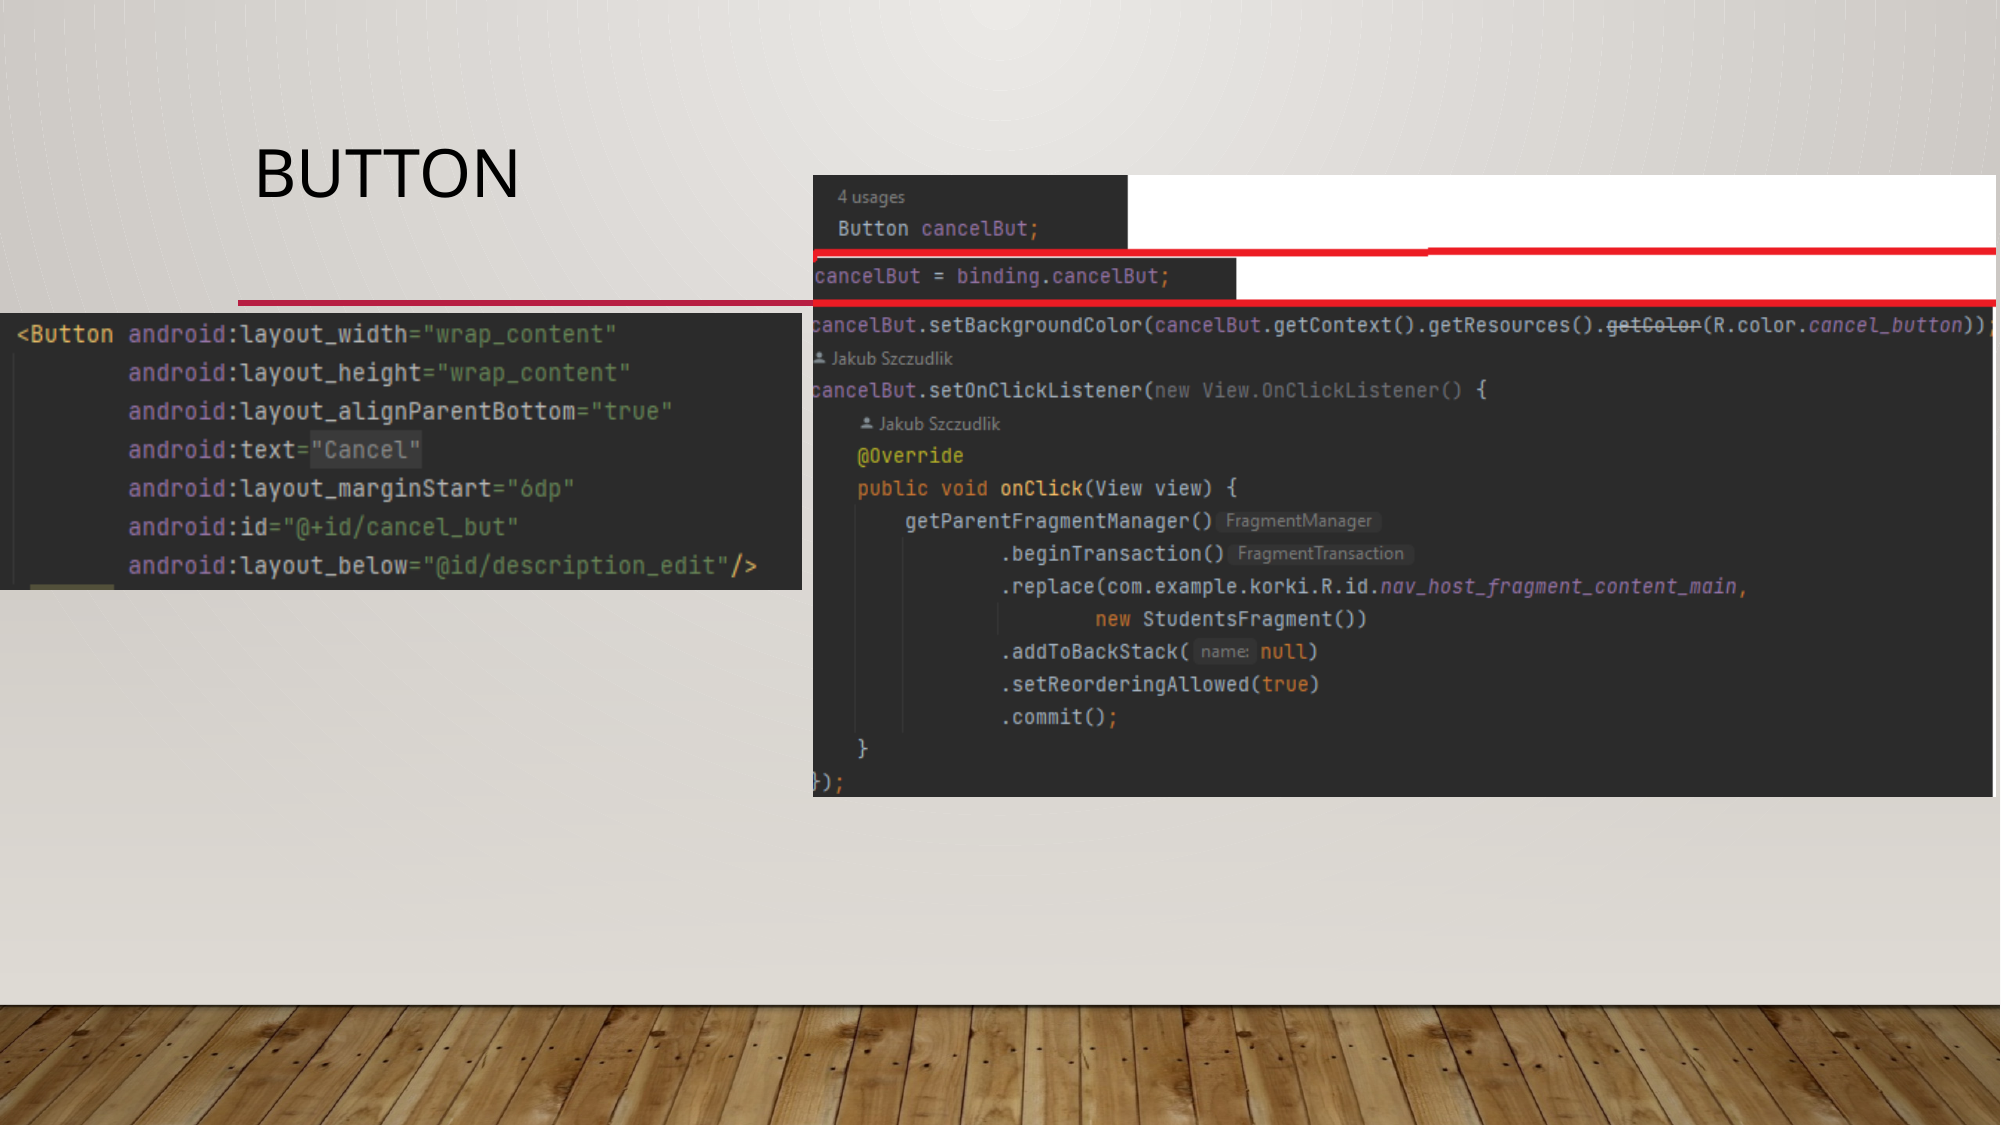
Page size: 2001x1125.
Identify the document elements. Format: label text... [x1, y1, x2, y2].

title Button [238, 131, 1814, 305]
picture [0, 1005, 2000, 1125]
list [0, 313, 802, 591]
picture [813, 175, 1996, 797]
